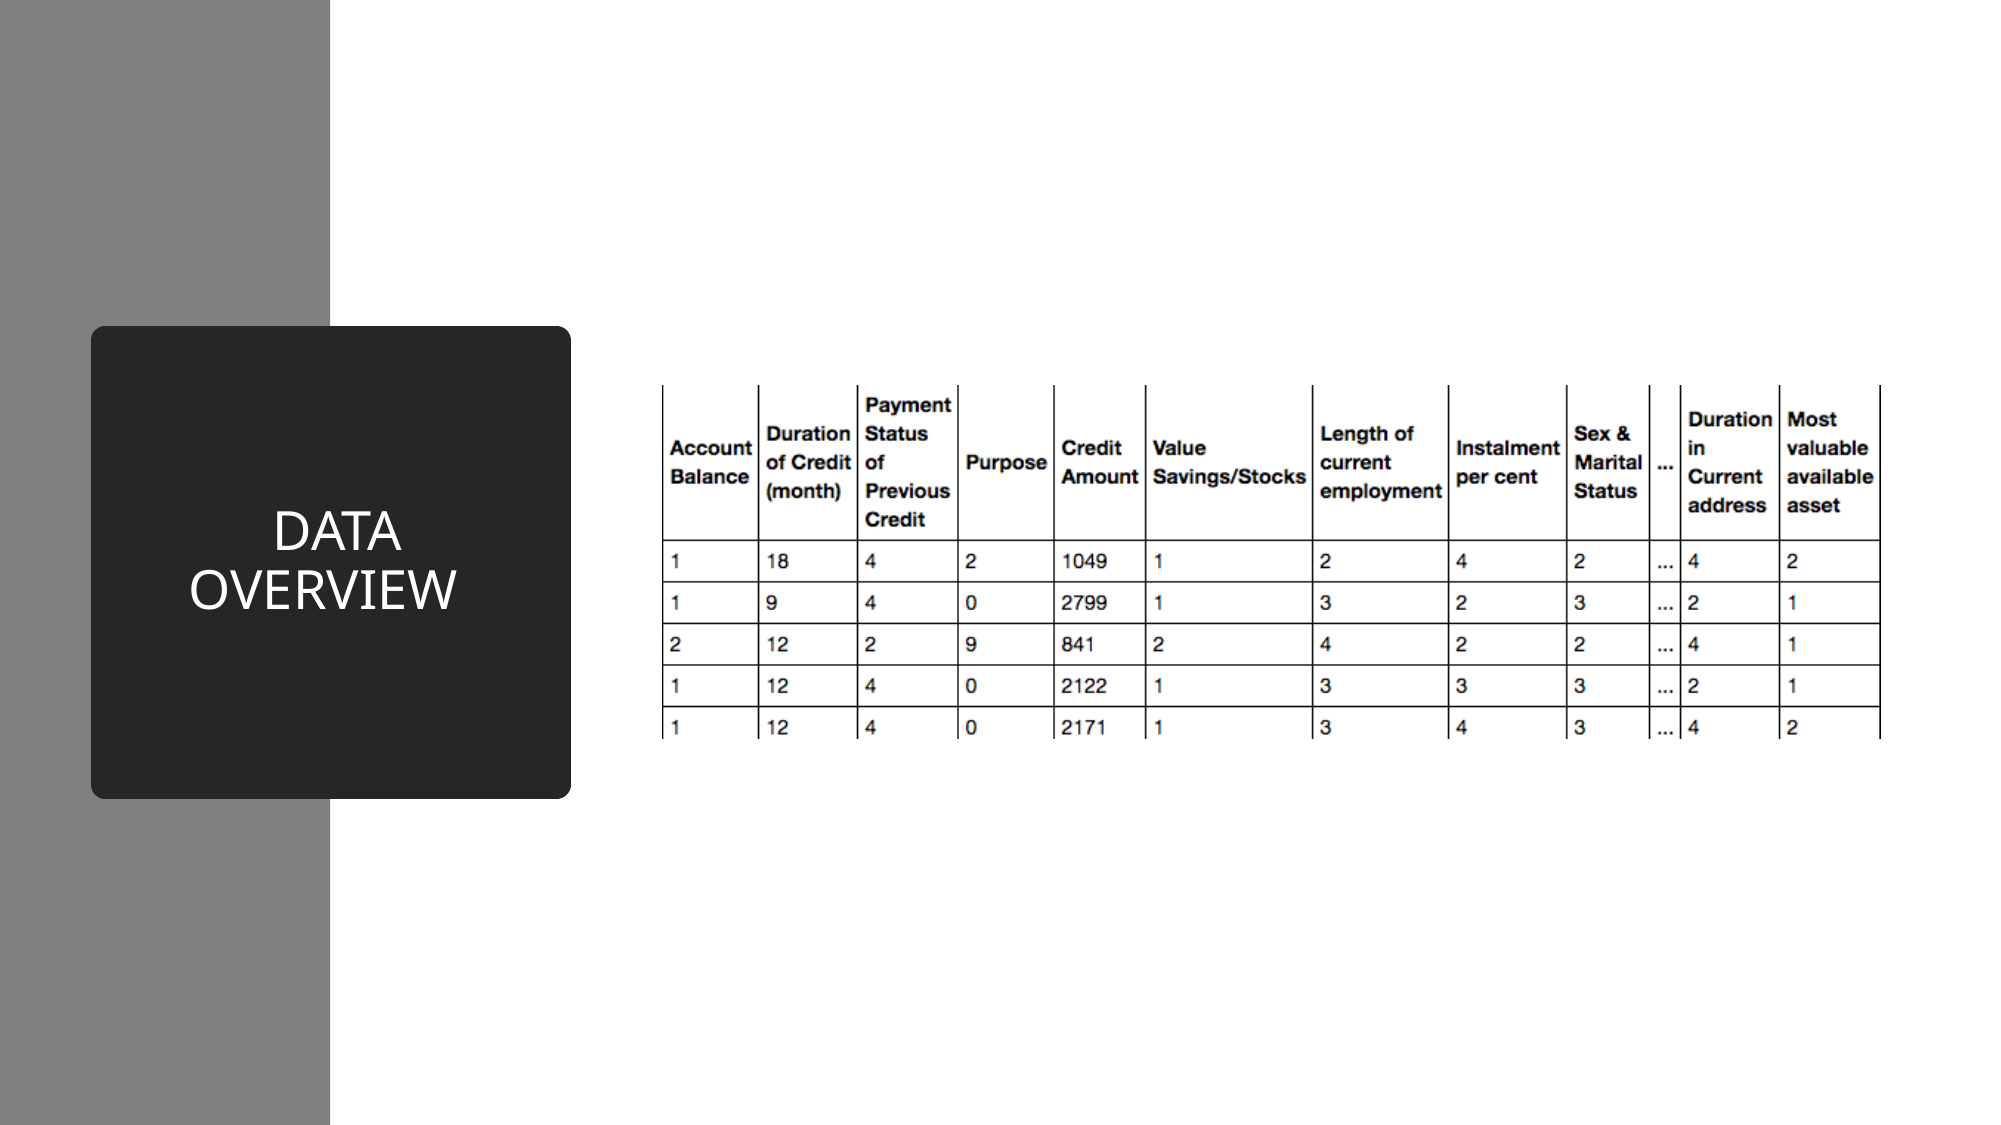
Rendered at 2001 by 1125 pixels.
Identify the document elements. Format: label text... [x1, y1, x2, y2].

text_box [0, 0, 331, 1125]
title DATA OVERVIEW [105, 340, 557, 785]
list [662, 385, 1881, 739]
